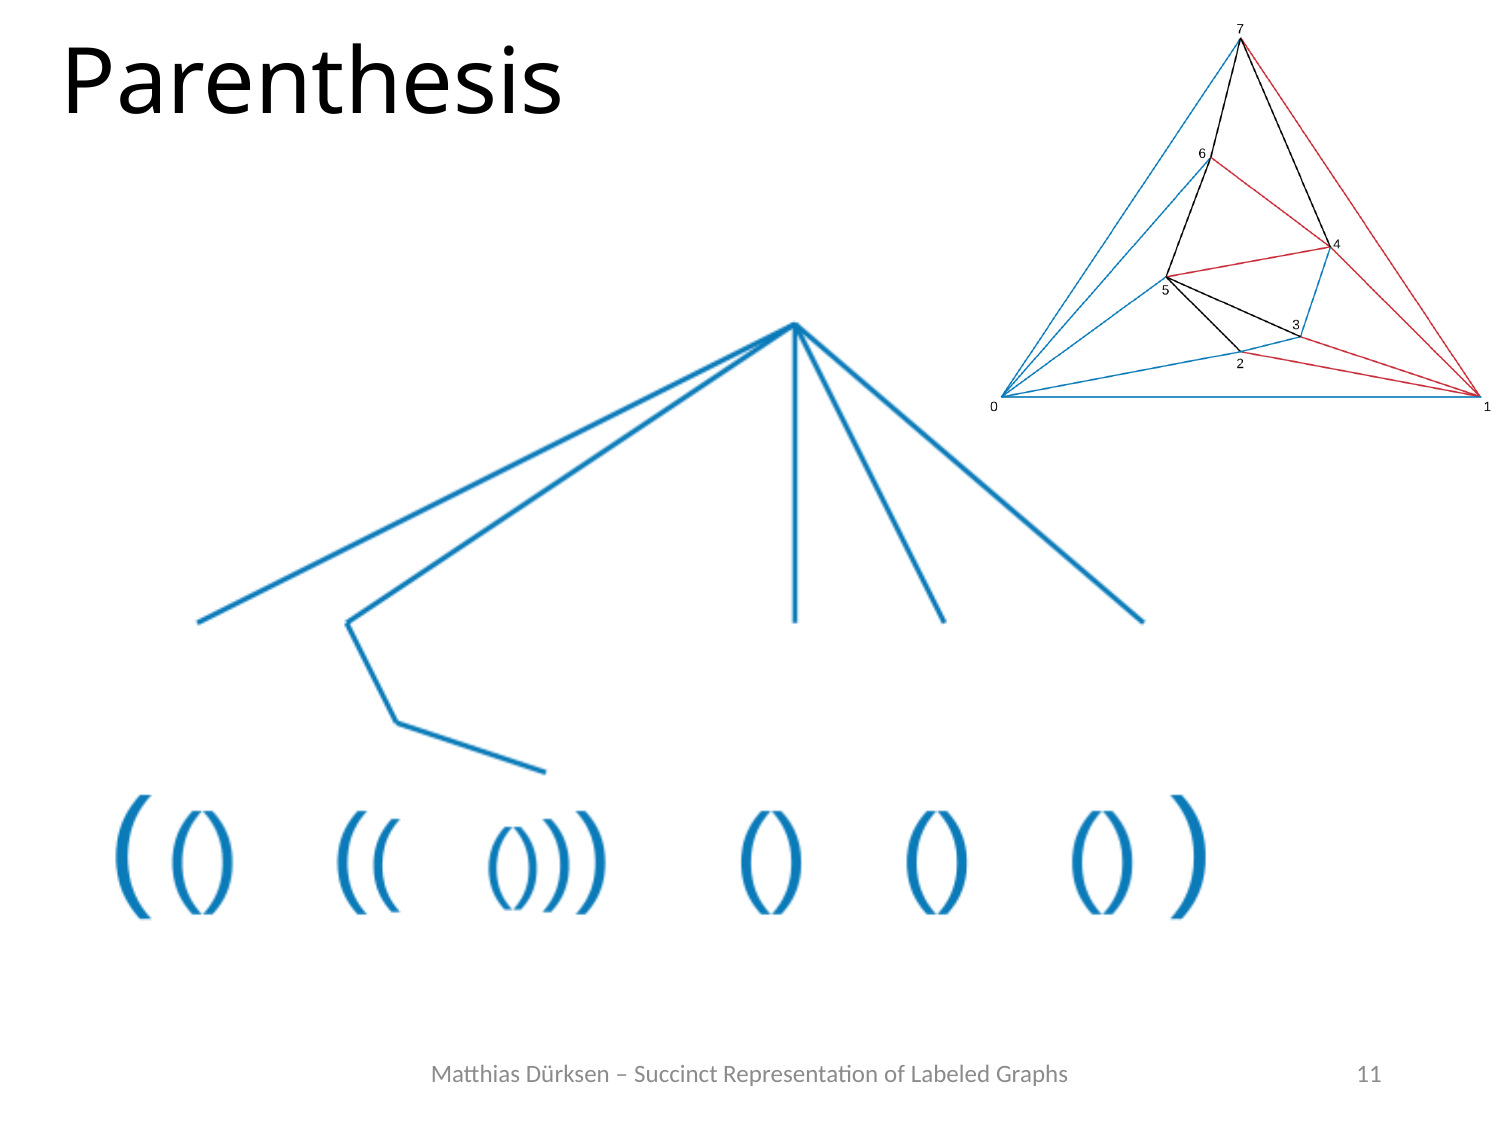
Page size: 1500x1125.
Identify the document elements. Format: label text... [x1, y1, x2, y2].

picture [112, 22, 1492, 939]
footer Matthias Dürksen – Succinct Representation of Labeled Graphs [381, 1042, 1119, 1103]
slide_number 11 [1119, 1042, 1397, 1103]
title Parenthesis [45, 11, 1397, 157]
